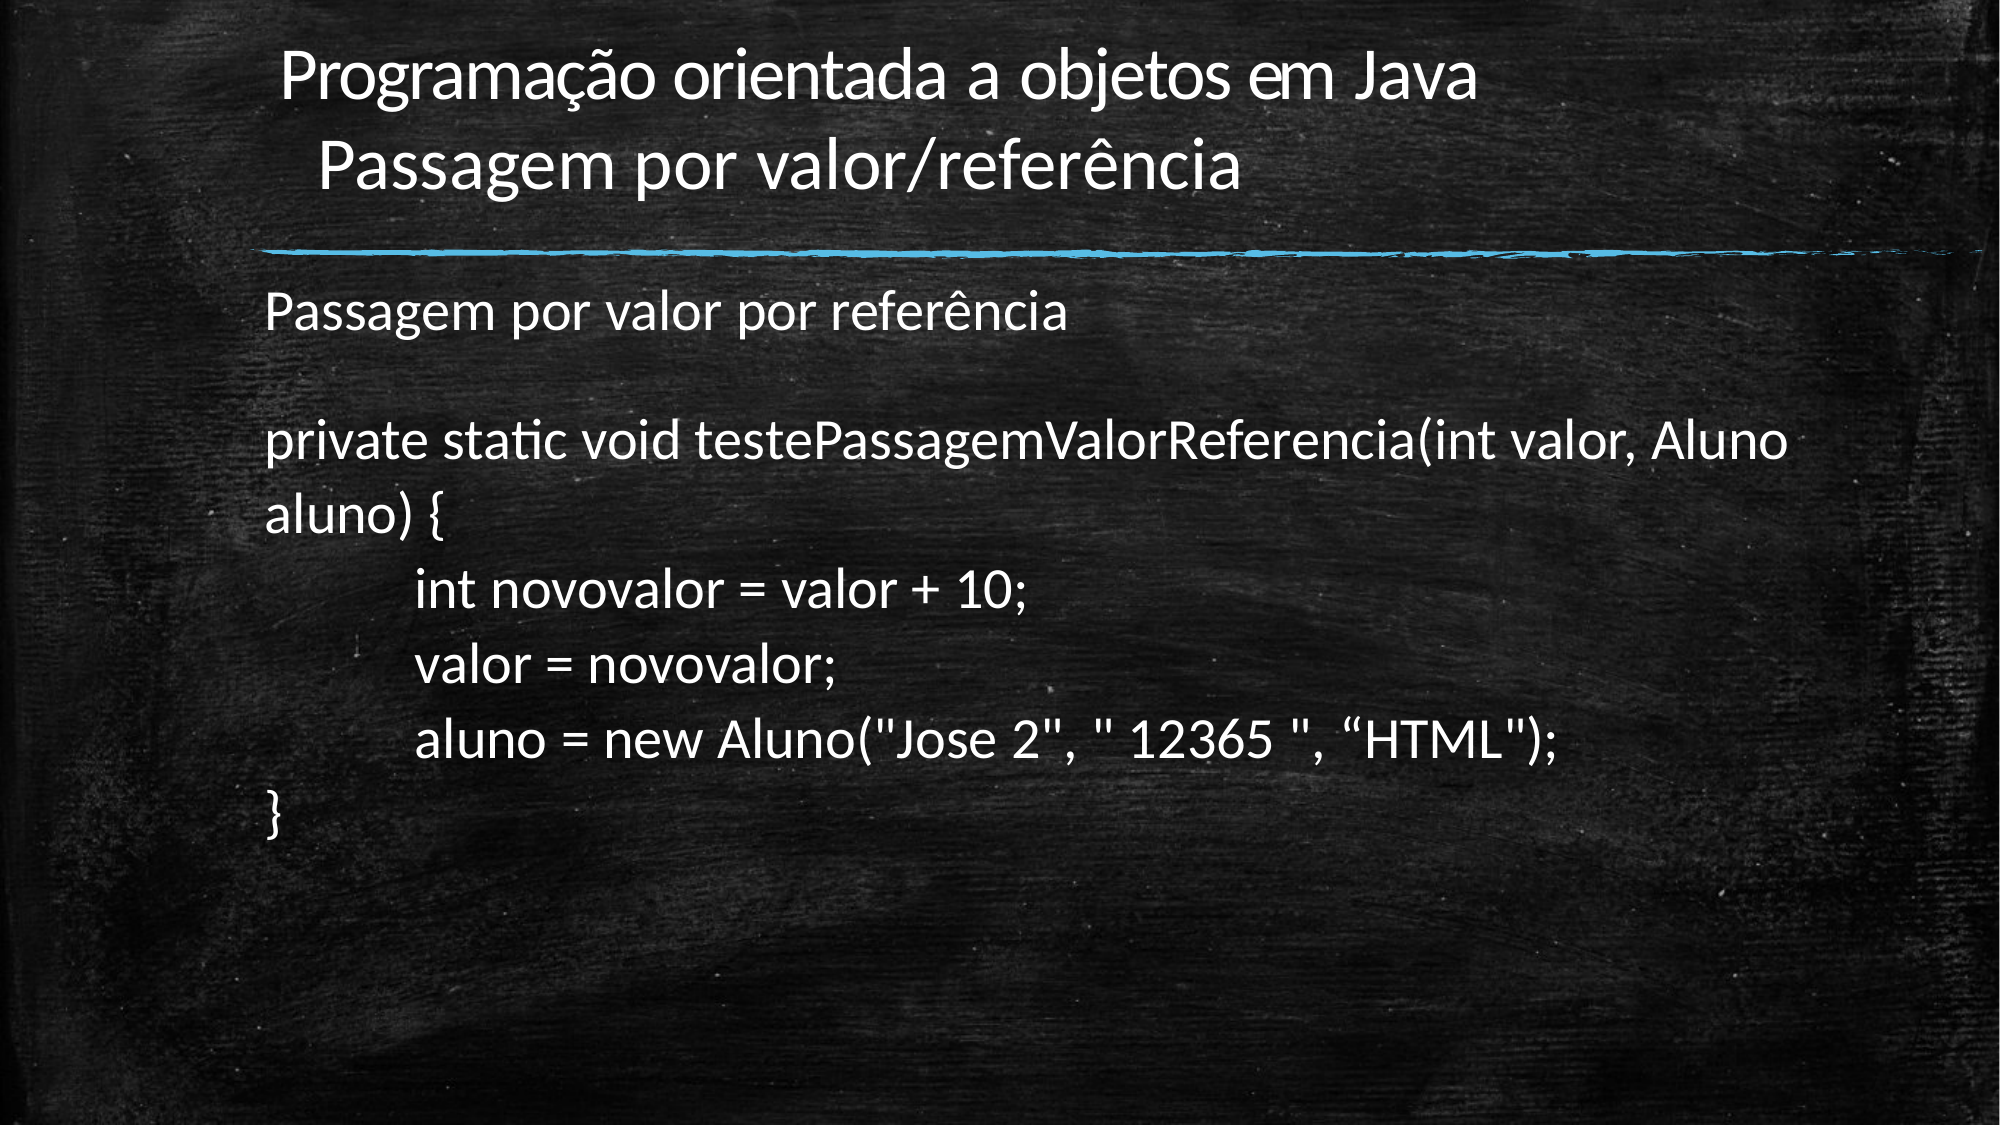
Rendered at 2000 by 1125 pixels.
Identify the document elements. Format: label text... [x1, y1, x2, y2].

list Passagem por valor por referência private static void testePassagemValorReferencia(int valor, Aluno aluno) { int novovalor = valor + 10; valor = novovalor; aluno = new Aluno("Jose 2", " 12365 ", “HTML"); } [249, 259, 1969, 1125]
title Programação orientada a objetos em Java Passagem por valor/referência [249, 45, 1768, 213]
